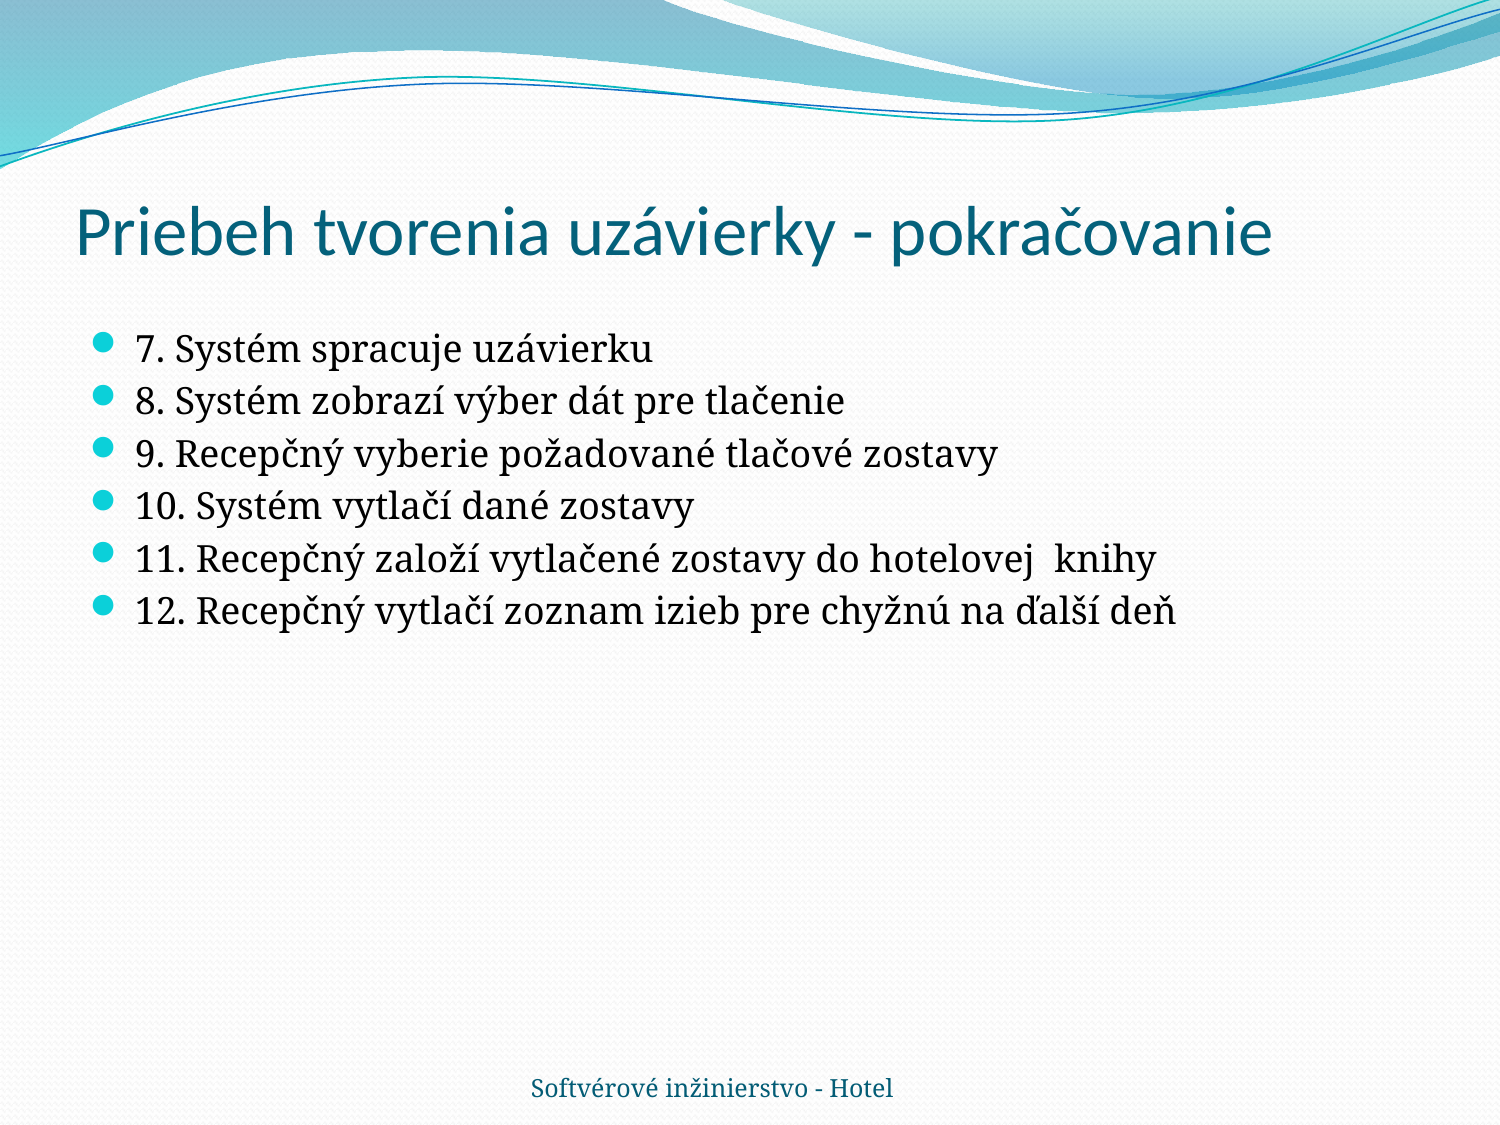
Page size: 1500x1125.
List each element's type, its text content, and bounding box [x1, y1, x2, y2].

list 7. Systém spracuje uzávierku 8. Systém zobrazí výber dát pre tlačenie 9. Recepčný vyberie požadované tlačové zostavy 10. Systém vytlačí dané zostavy 11. Recepčný založí vytlačené zostavy do hotelovej knihy 12. Recepčný vytlačí zoznam izieb pre chyžnú na ďalší deň [75, 317, 1425, 1038]
footer Softvérové inžinierstvo - Hotel [437, 1042, 988, 1103]
title Priebeh tvorenia uzávierky - pokračovanie [75, 115, 1425, 270]
